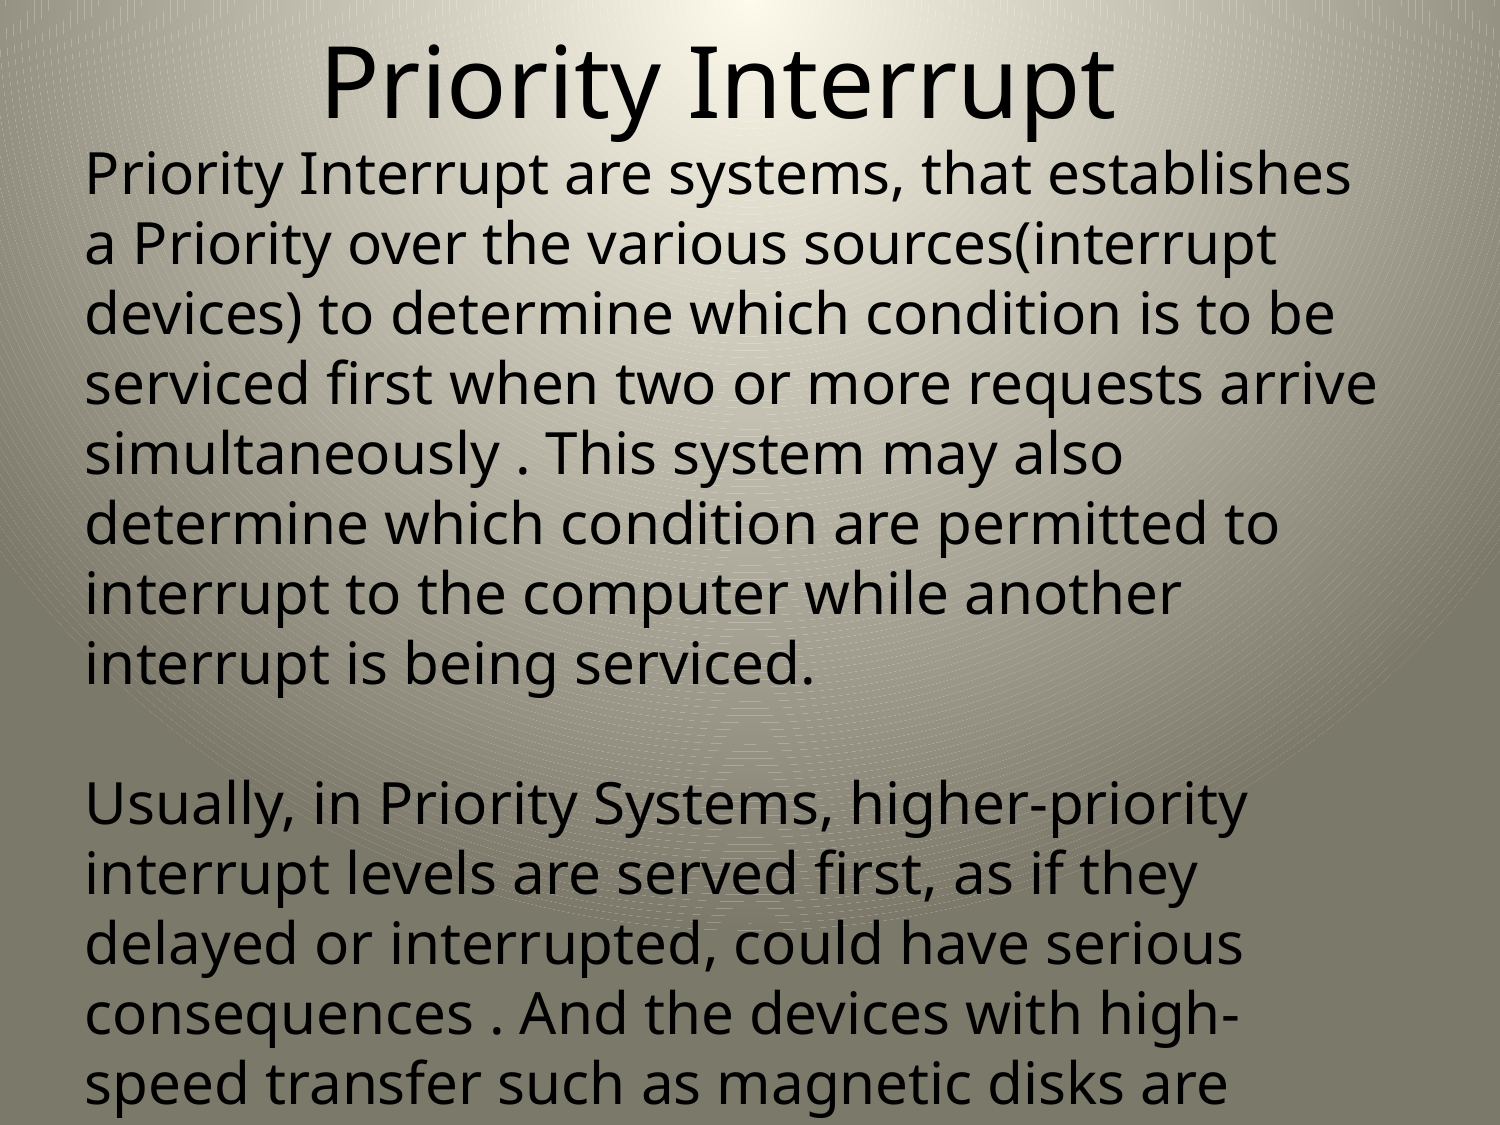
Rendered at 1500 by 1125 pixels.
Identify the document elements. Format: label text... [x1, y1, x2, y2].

text_box Priority Interrupt are systems, that establishes a Priority over the various sources(interrupt devices) to determine which condition is to be serviced first when two or more requests arrive simultaneously . This system may also determine which condition are permitted to interrupt to the computer while another interrupt is being serviced. Usually, in Priority Systems, higher-priority interrupt levels are served first, as if they delayed or interrupted, could have serious consequences . And the devices with high-speed transfer such as magnetic disks are given high-priority, and slow devices such as keyboards receives low-priority. [70, 128, 1407, 1125]
text_box Priority Interrupt [304, 11, 1172, 128]
